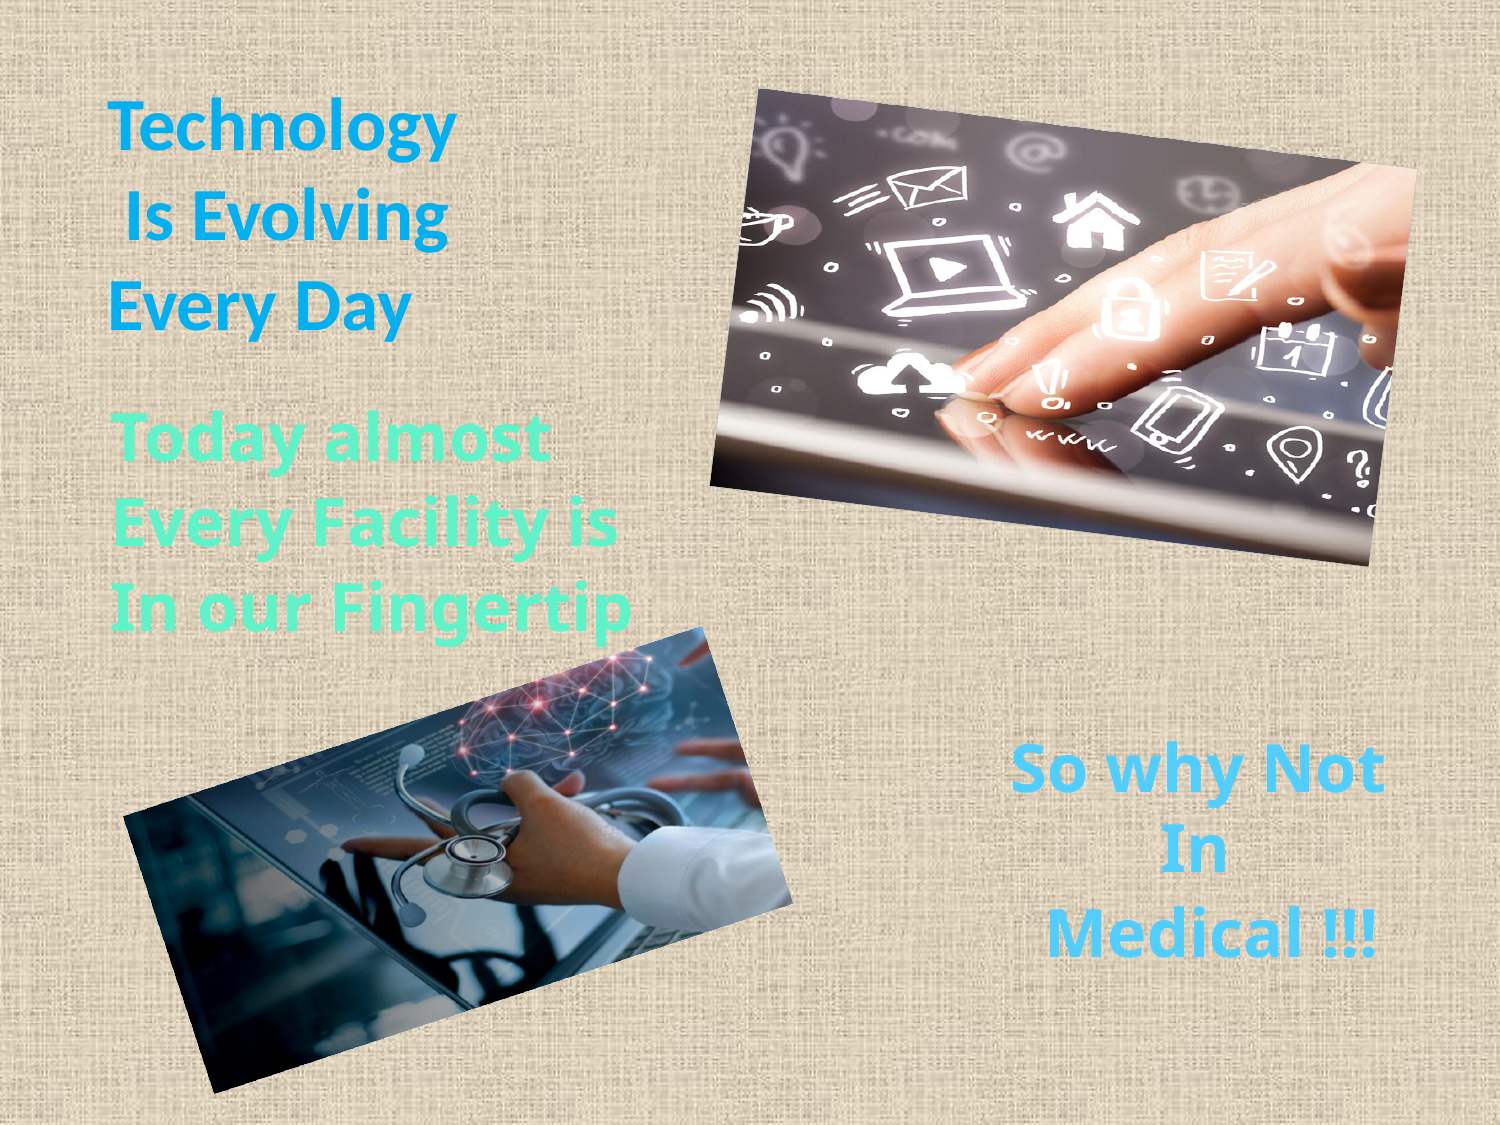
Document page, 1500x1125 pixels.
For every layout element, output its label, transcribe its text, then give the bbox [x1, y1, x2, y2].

title Technology Is Evolving Every Day [99, 75, 600, 387]
picture [0, 0, 1500, 1125]
list Today almost Every Facility is In our Fingertip So why Not In Medical !!! [99, 387, 1475, 1063]
